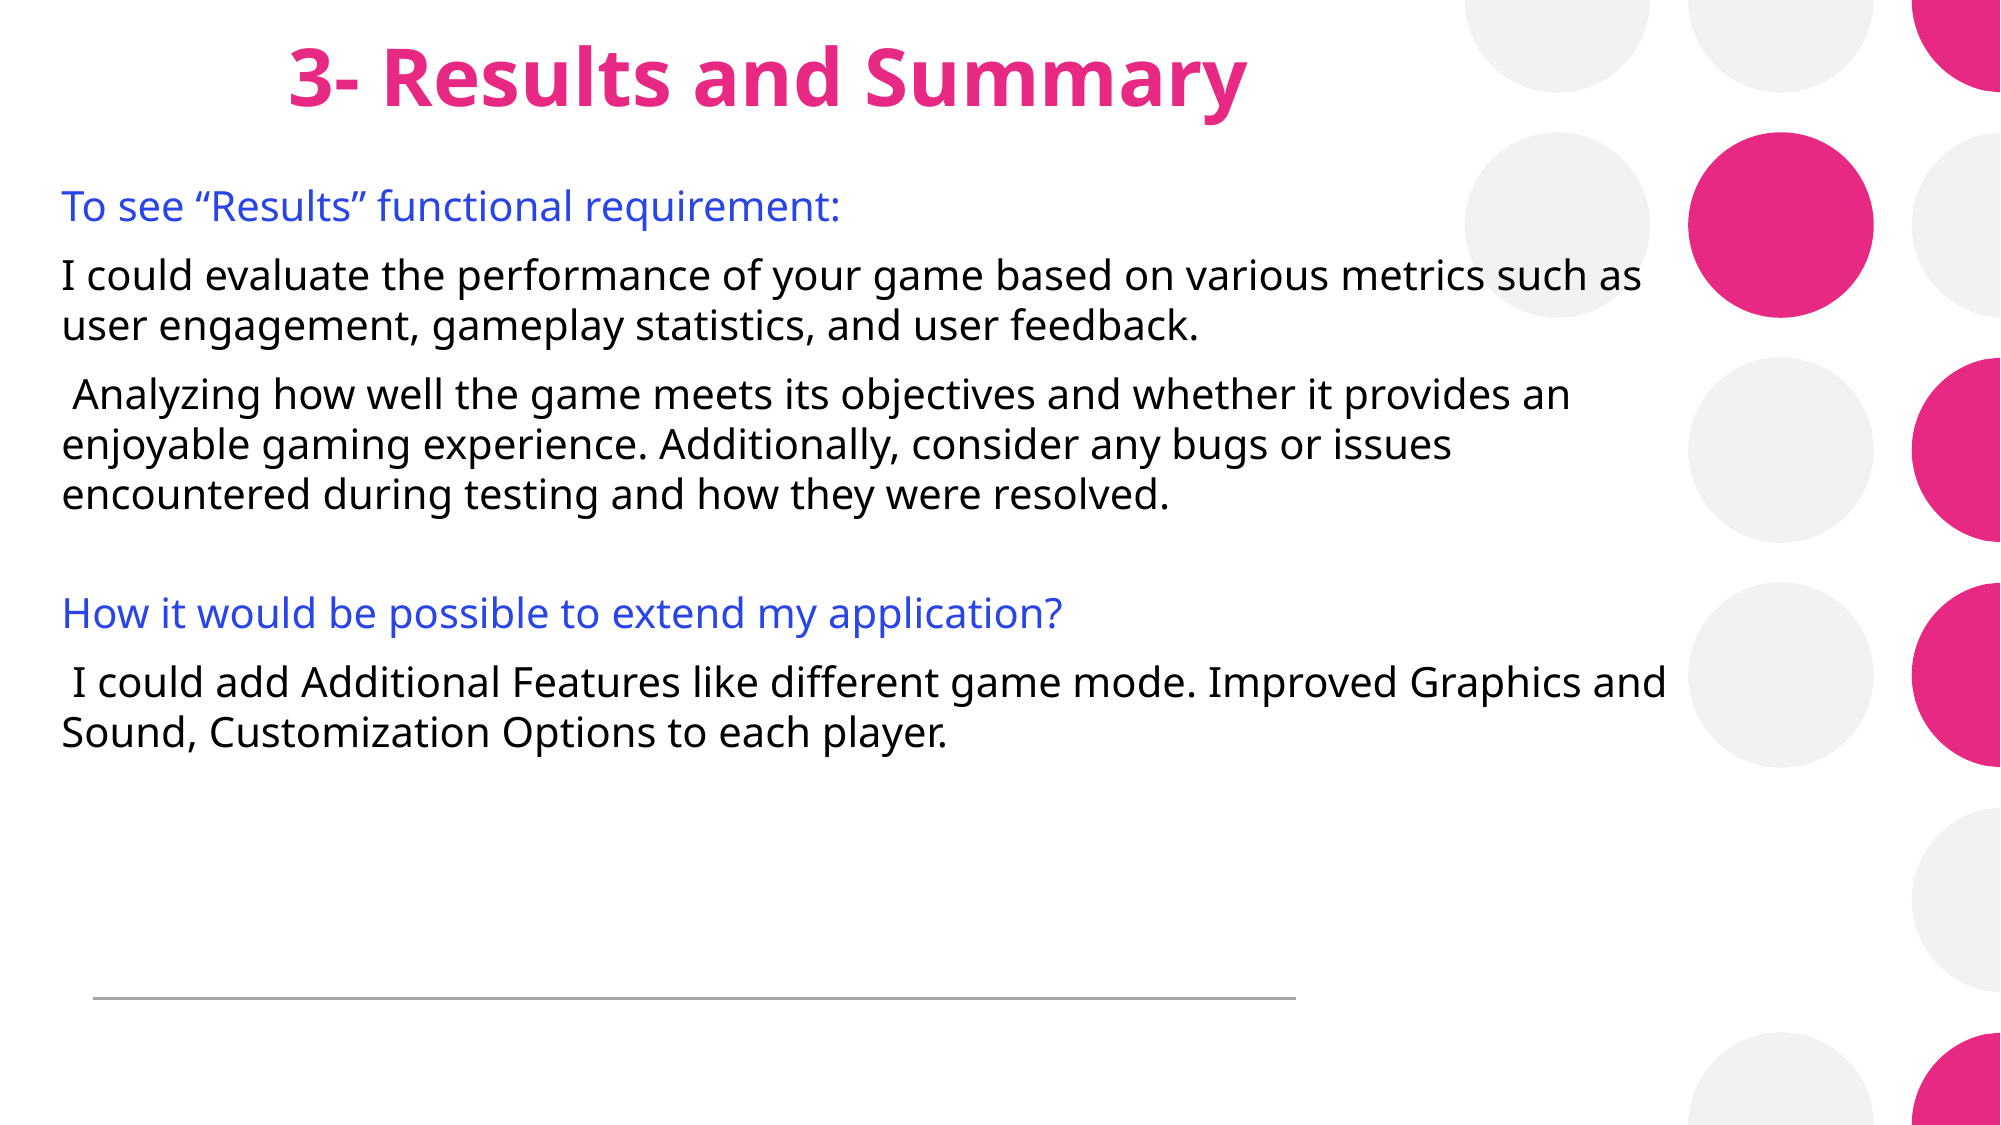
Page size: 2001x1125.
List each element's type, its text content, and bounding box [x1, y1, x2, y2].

list To see “Results” functional requirement: I could evaluate the performance of your game based on various metrics such as user engagement, gameplay statistics, and user feedback. Analyzing how well the game meets its objectives and whether it provides an enjoyable gaming experience. Additionally, consider any bugs or issues encountered during testing and how they were resolved. How it would be possible to extend my application? I could add Additional Features like different game mode. Improved Graphics and Sound, Customization Options to each player. [46, 172, 1690, 999]
title 3- Results and Summary [273, 19, 1478, 172]
